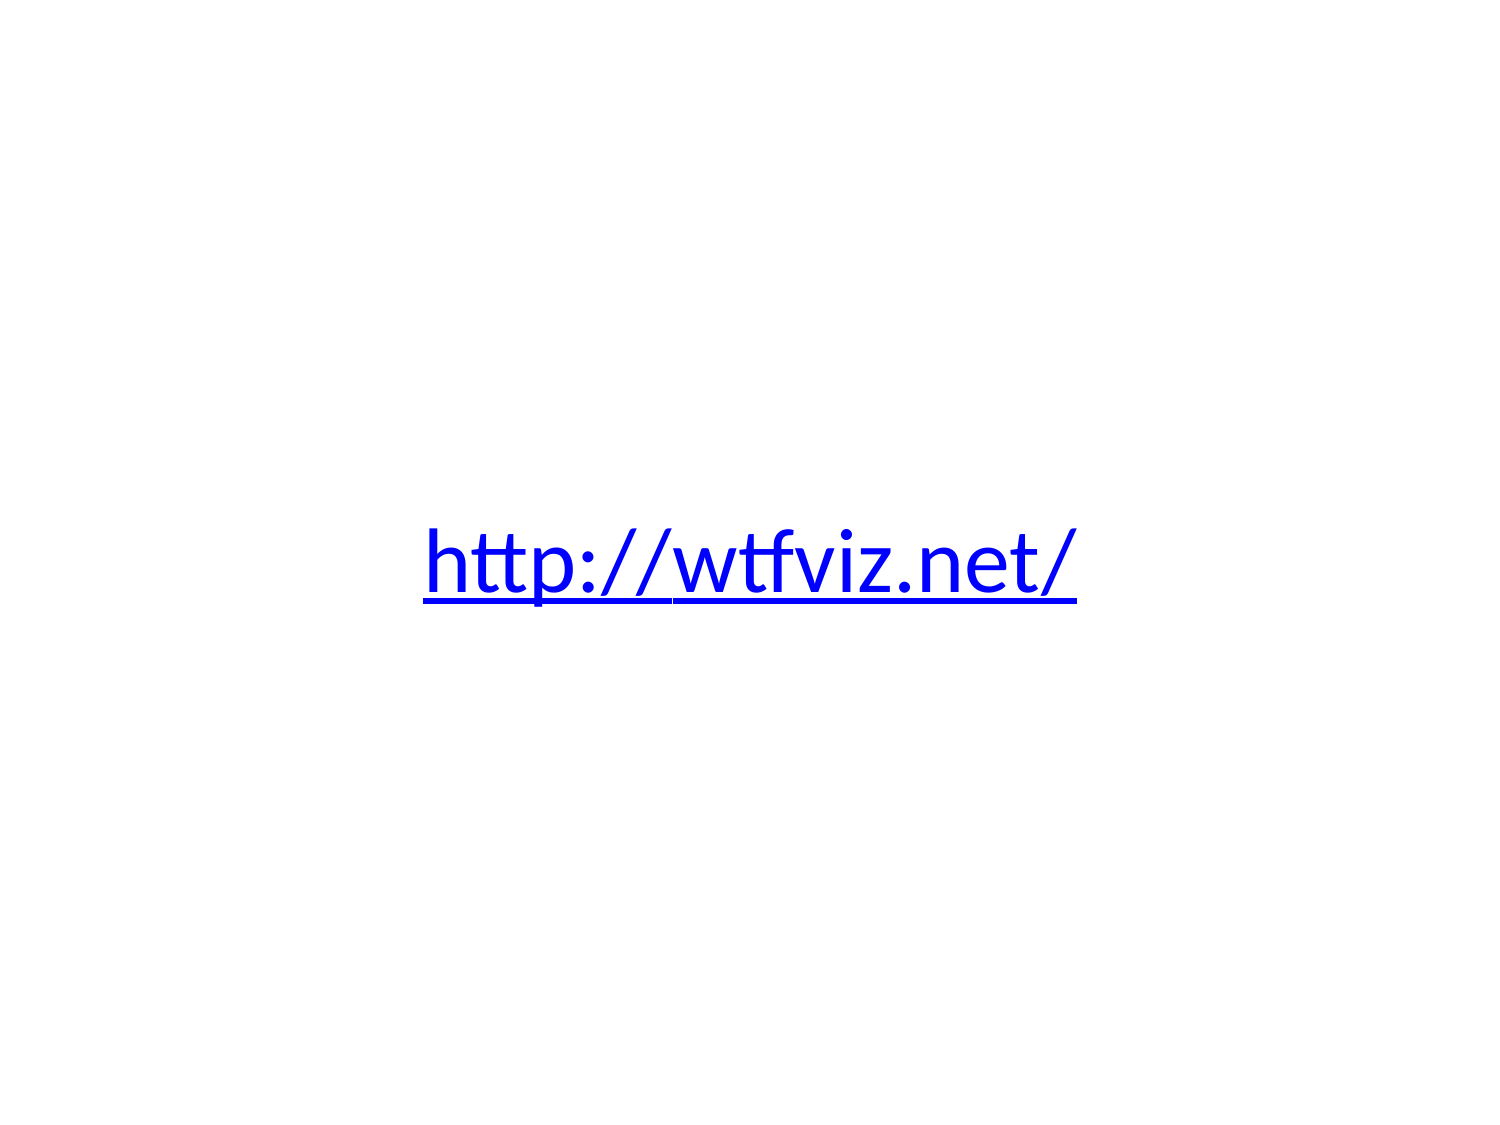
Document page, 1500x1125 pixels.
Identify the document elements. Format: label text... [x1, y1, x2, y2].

title http://wtfviz.net/ [75, 461, 1425, 650]
